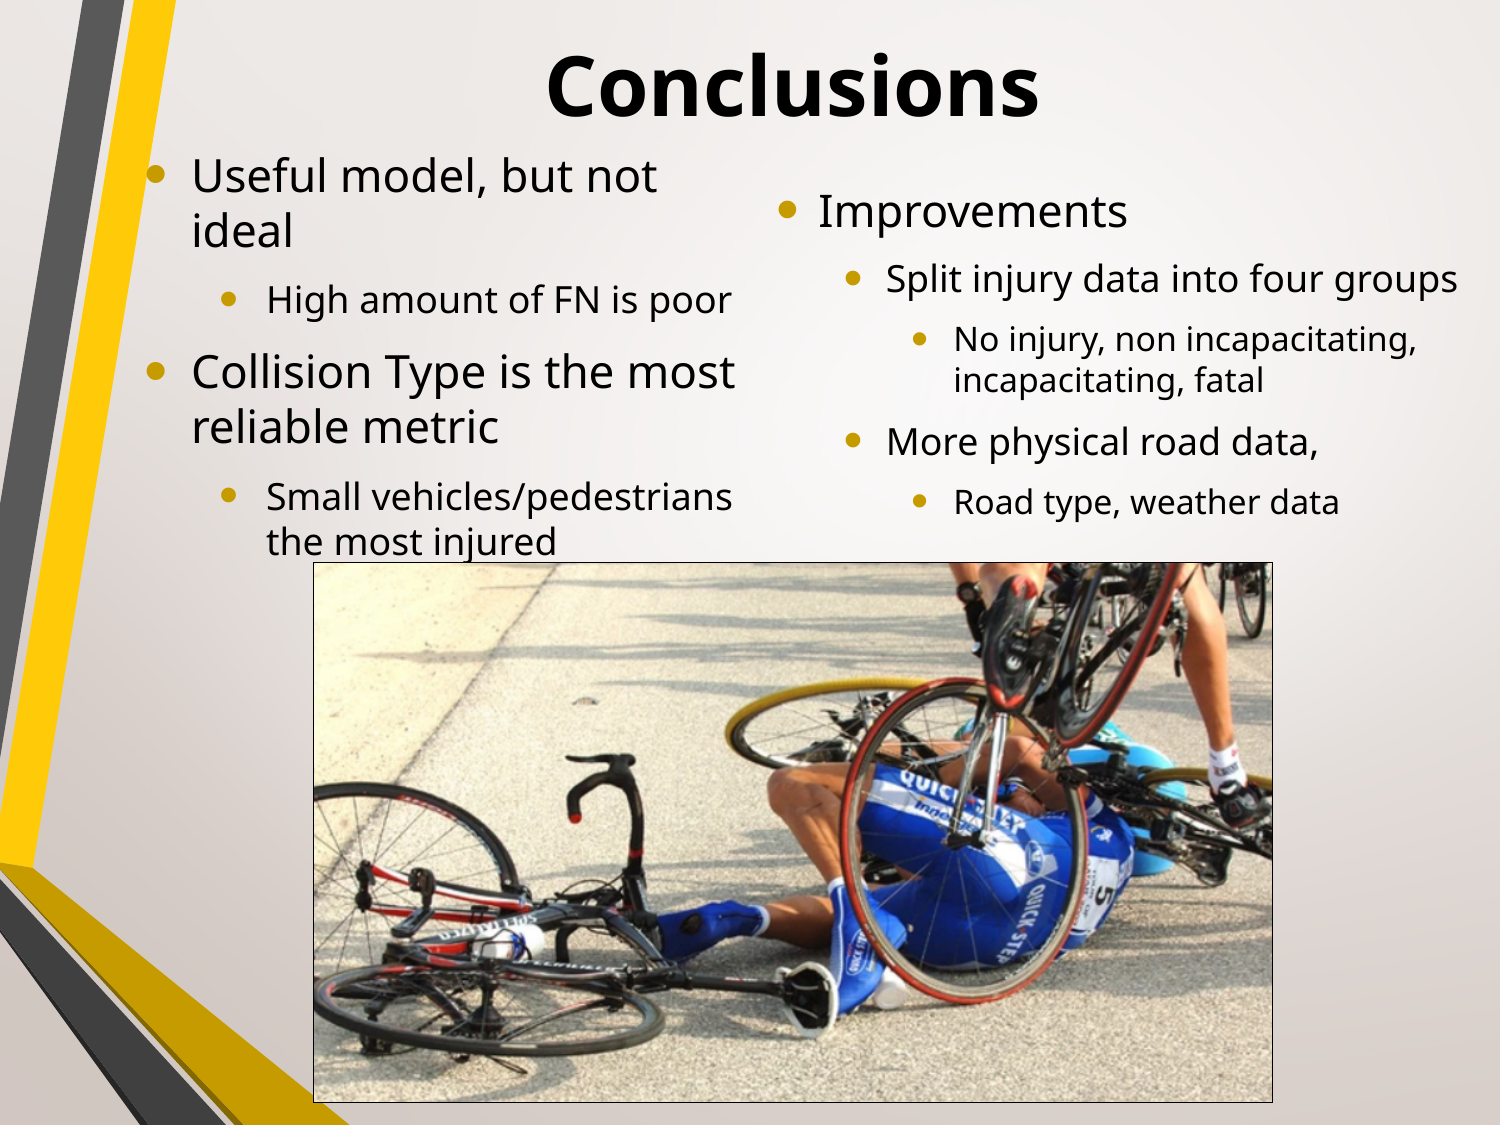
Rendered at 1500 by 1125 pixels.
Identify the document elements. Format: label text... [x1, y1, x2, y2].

picture [313, 562, 1273, 1103]
list Useful model, but not ideal High amount of FN is poor Collision Type is the most reliable metric Small vehicles/pedestrians the most injured [129, 124, 787, 585]
title Conclusions [161, 0, 1425, 158]
text_box Improvements Split injury data into four groups No injury, non incapacitating, incapacitating, fatal More physical road data, Road type, weather data [761, 158, 1481, 546]
